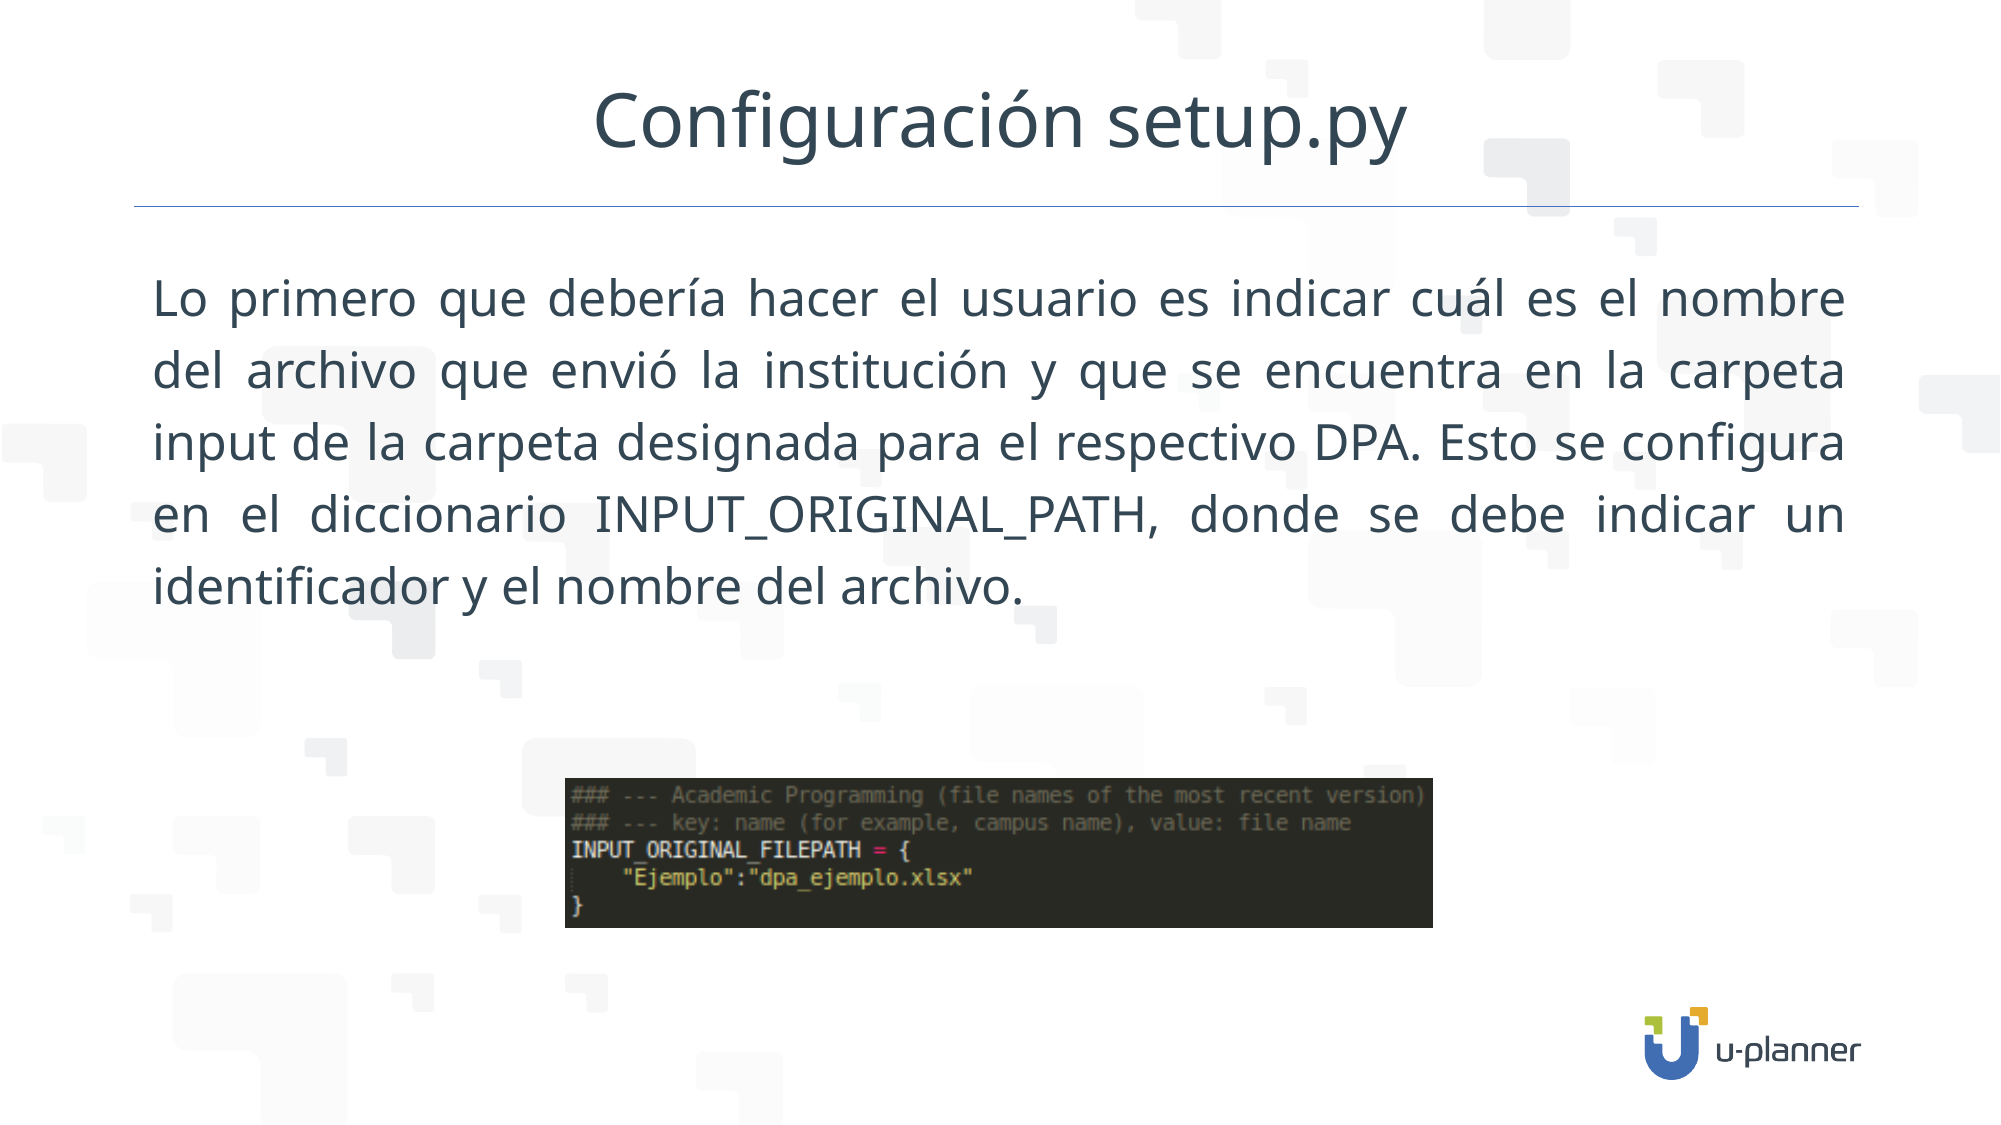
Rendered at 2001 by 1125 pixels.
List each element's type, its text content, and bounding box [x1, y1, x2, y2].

title Configuración setup.py [137, 59, 1863, 188]
picture [565, 778, 1433, 928]
picture [1644, 1007, 1862, 1081]
list Lo primero que debería hacer el usuario es indicar cuál es el nombre del archivo que envió la institución y que se encuentra en la carpeta input de la carpeta designada para el respectivo DPA. Esto se configura en el diccionario INPUT_ORIGINAL_PATH, donde se debe indicar un identificador y el nombre del archivo. [137, 247, 1863, 988]
